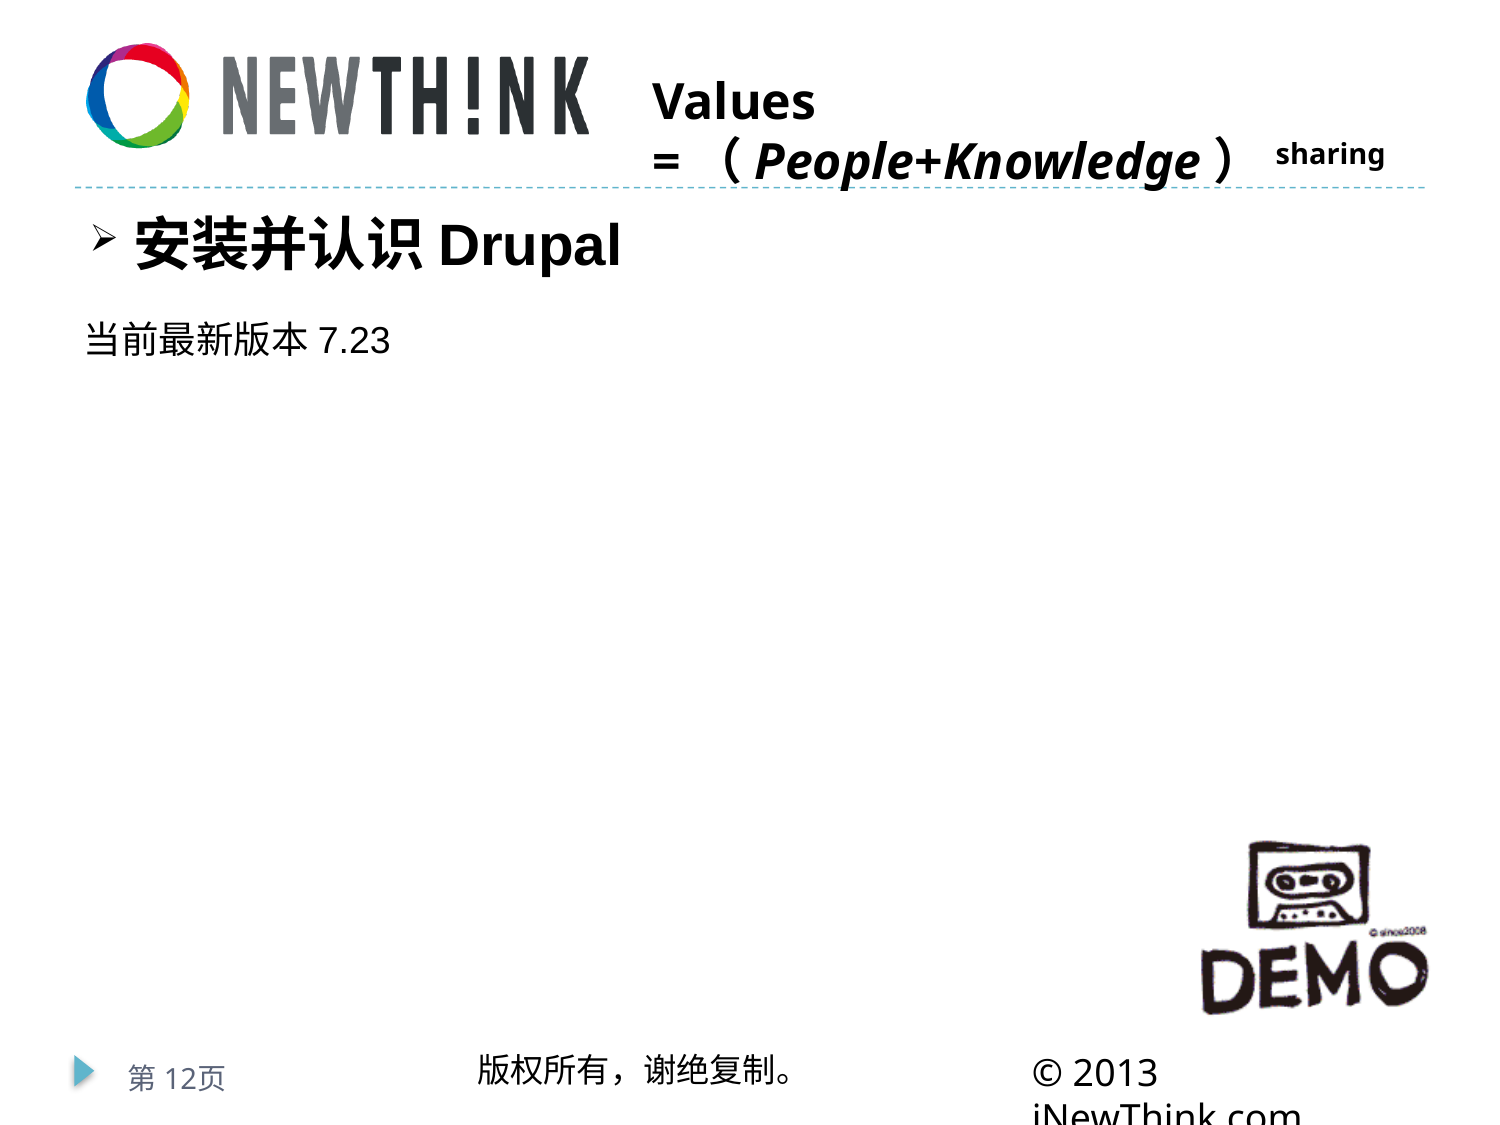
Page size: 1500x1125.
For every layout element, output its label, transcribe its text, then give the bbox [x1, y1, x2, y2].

picture [74, 35, 600, 157]
text_box 当前最新版本7.23 [69, 308, 406, 369]
slide_number 第12页 [112, 1053, 362, 1114]
picture [1199, 830, 1435, 1066]
title 安装并认识Drupal [118, 200, 1413, 313]
